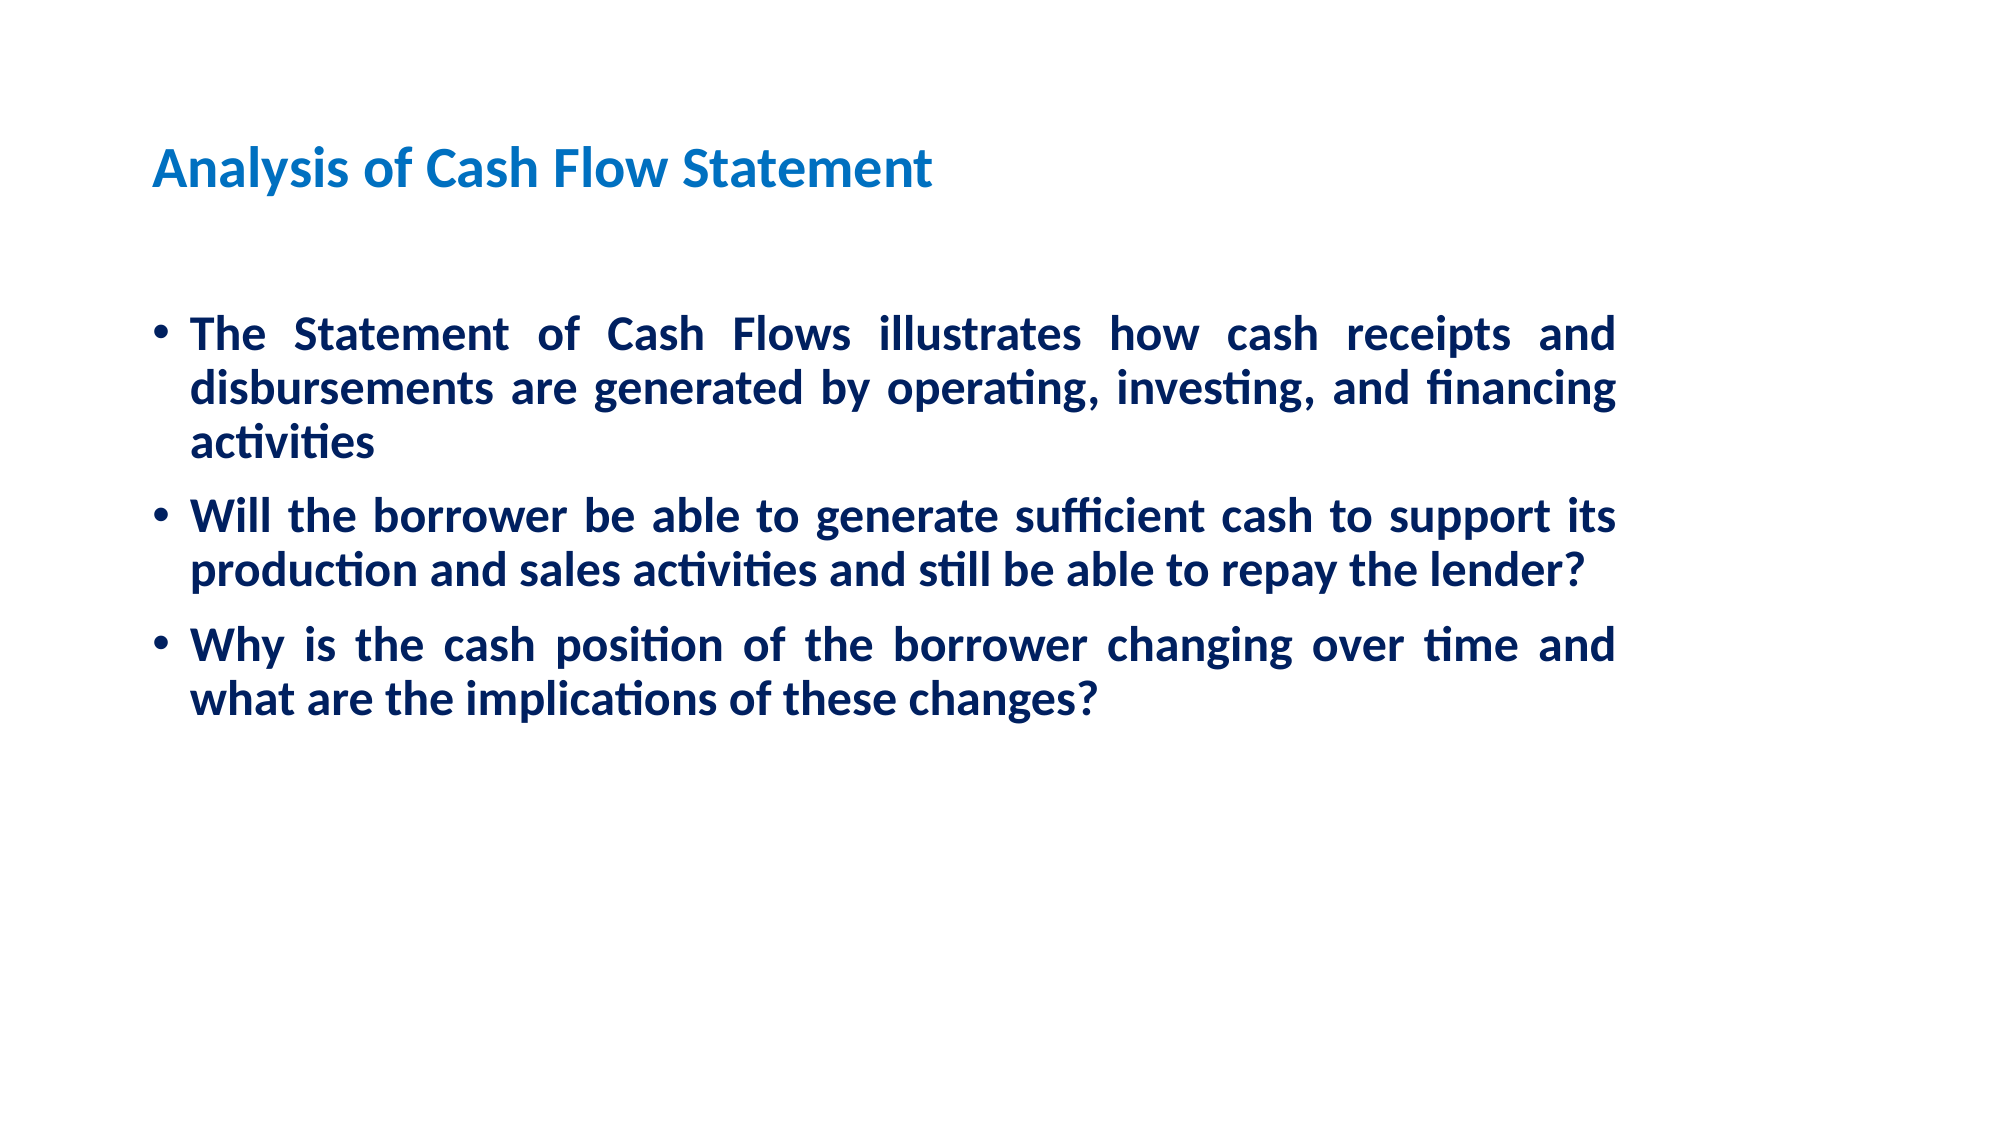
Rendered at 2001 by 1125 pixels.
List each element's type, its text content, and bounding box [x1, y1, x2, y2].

title Analysis of Cash Flow Statement [137, 59, 1863, 278]
list The Statement of Cash Flows illustrates how cash receipts and disbursements are generated by operating, investing, and financing activities Will the borrower be able to generate sufficient cash to support its production and sales activities and still be able to repay the lender? Why is the cash position of the borrower changing over time and what are the implications of these changes? [137, 299, 1633, 903]
